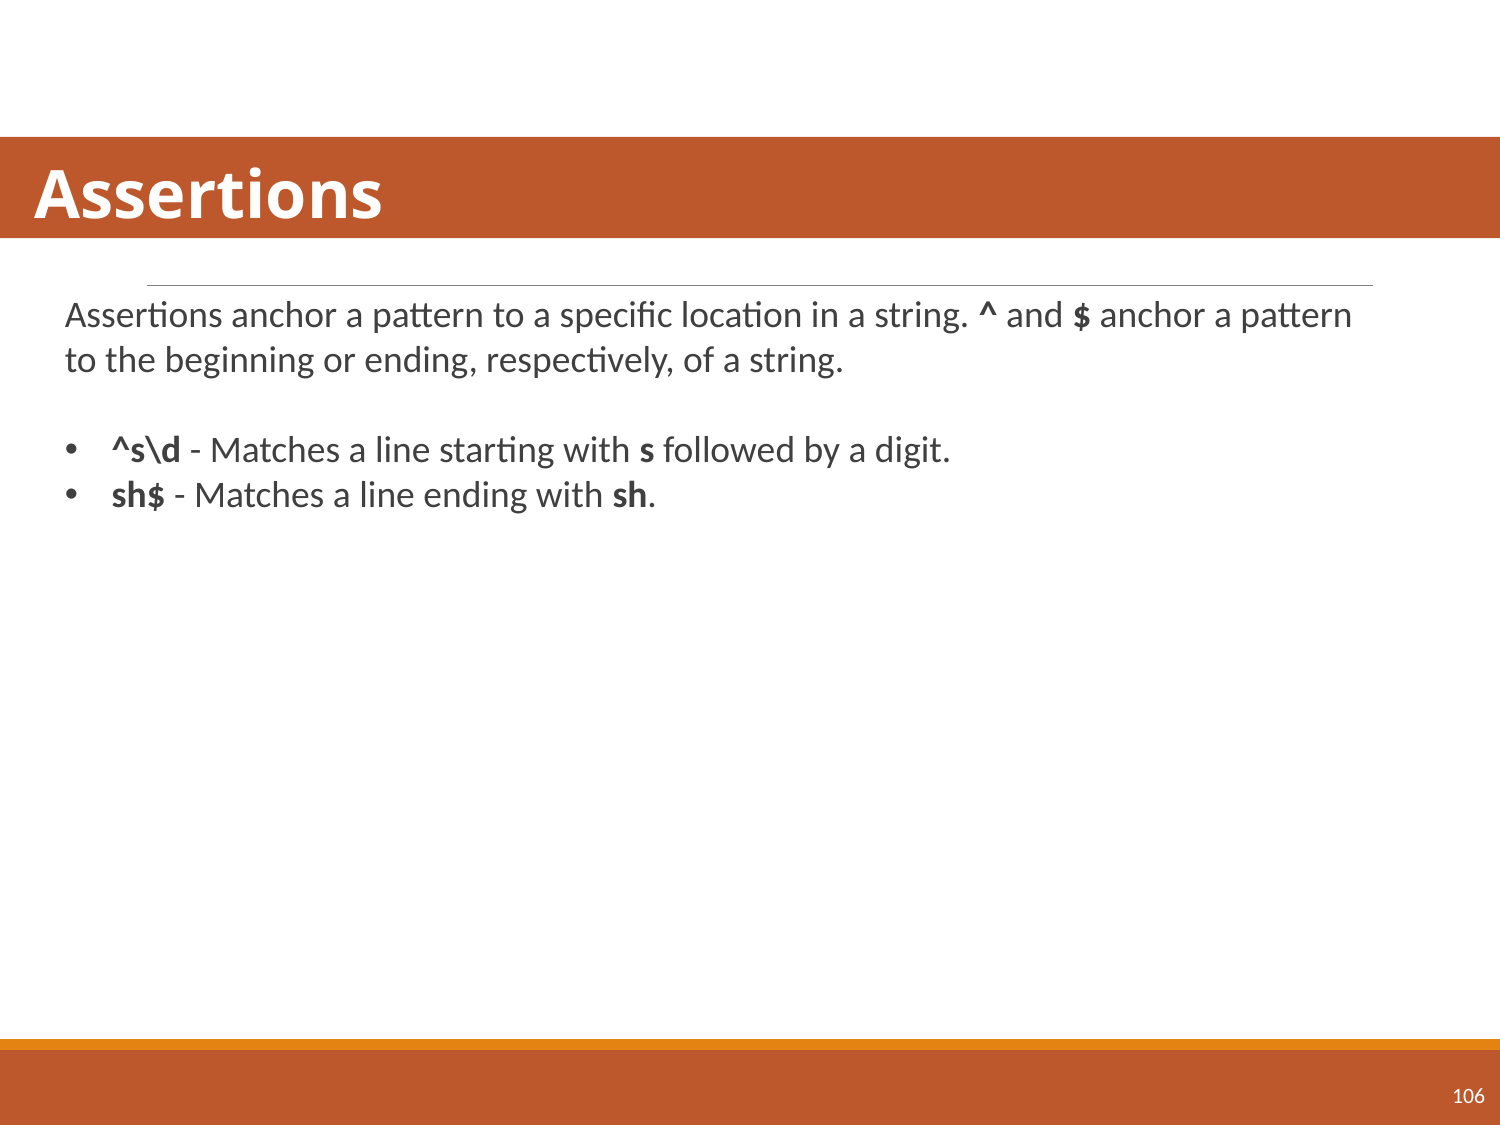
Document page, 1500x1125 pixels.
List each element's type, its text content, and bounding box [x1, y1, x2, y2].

text_box Assertions [0, 136, 1500, 239]
text_box Assertions anchor a pattern to a specific location in a string. ^ and $ anchor a pattern to the beginning or ending, respectively, of a string. ^s\d - Matches a line starting with s followed by a digit. sh$ - Matches a line ending with sh. [50, 283, 1375, 568]
slide_number 106 [1420, 1065, 1500, 1125]
